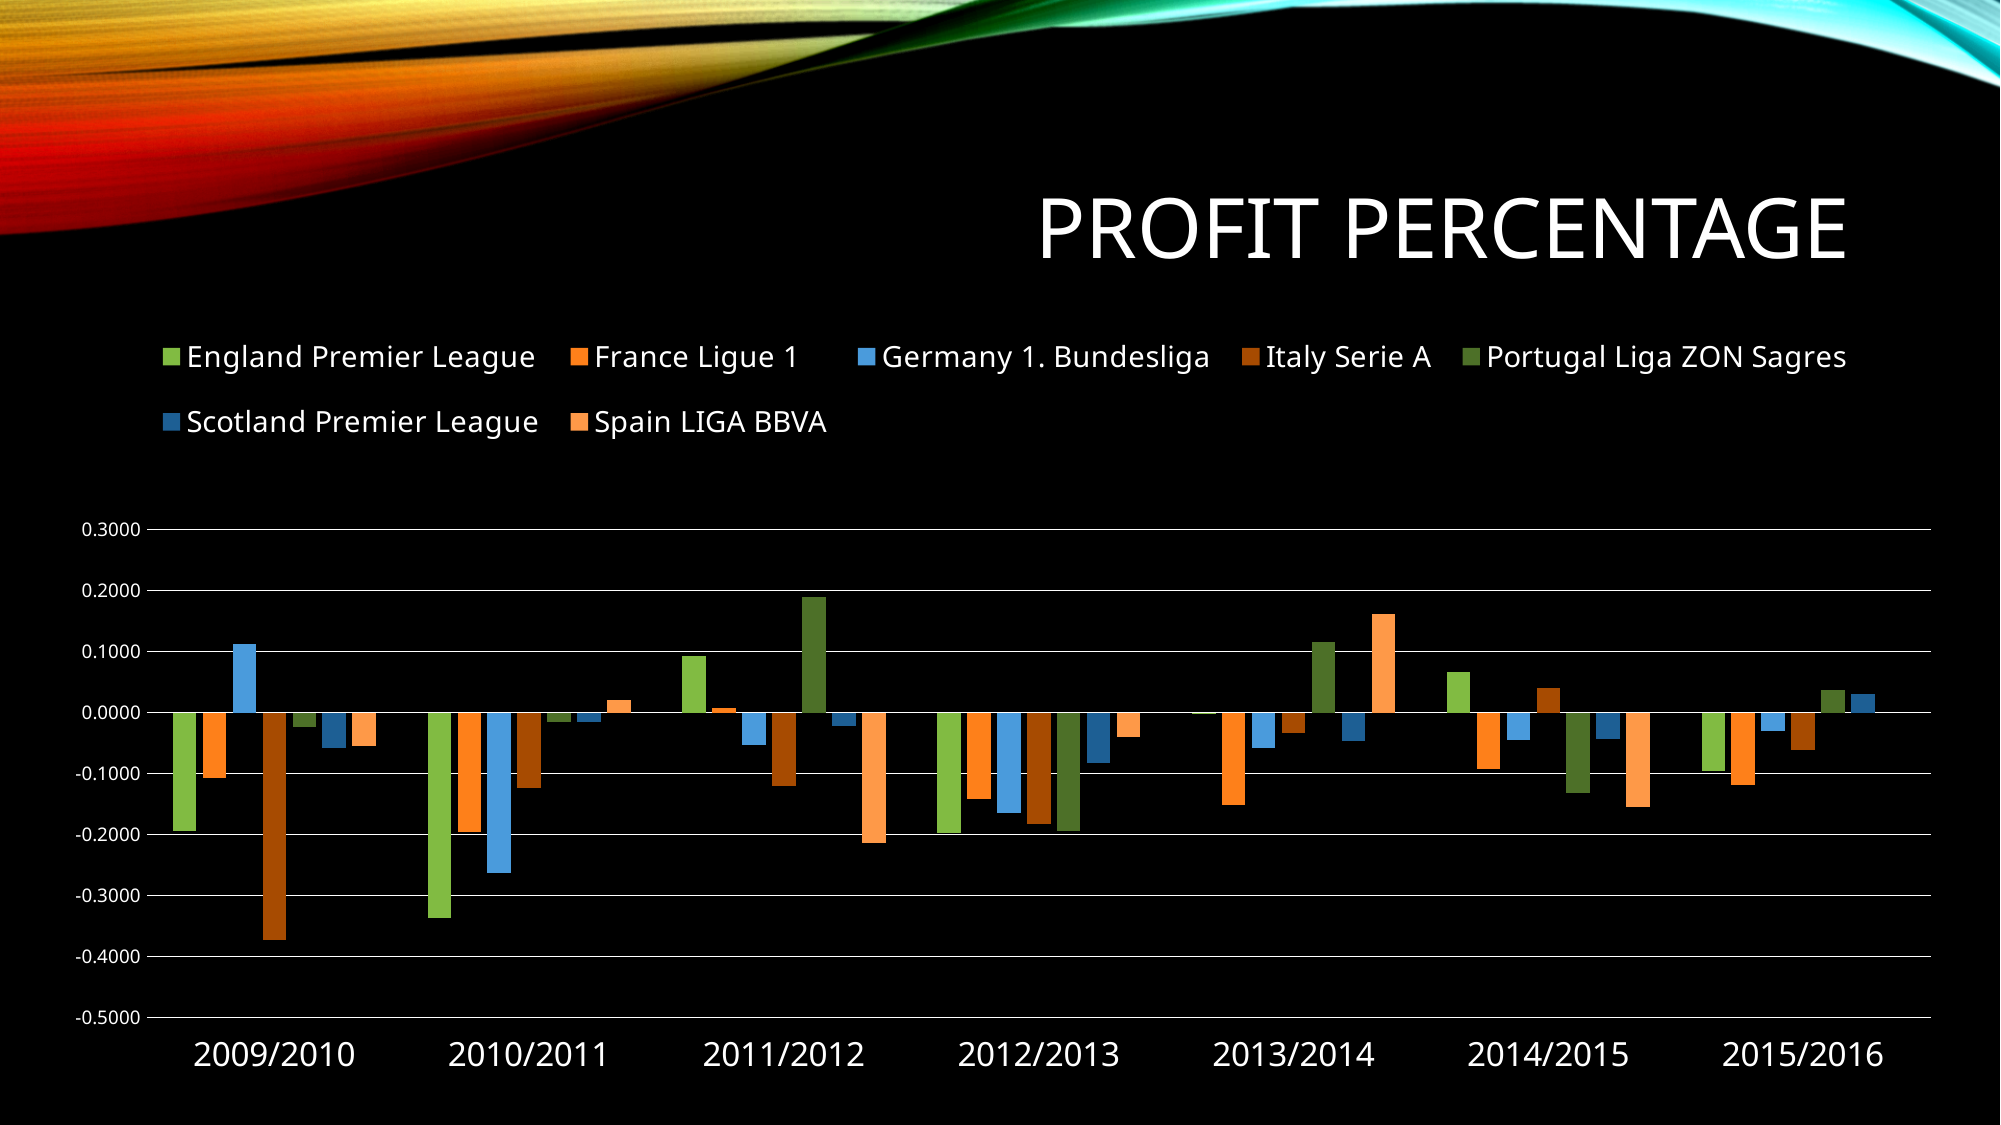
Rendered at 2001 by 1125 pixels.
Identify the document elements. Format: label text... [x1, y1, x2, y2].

chart [58, 311, 1963, 1078]
title Profit Percentage [474, 125, 1888, 311]
picture [0, 0, 2000, 237]
